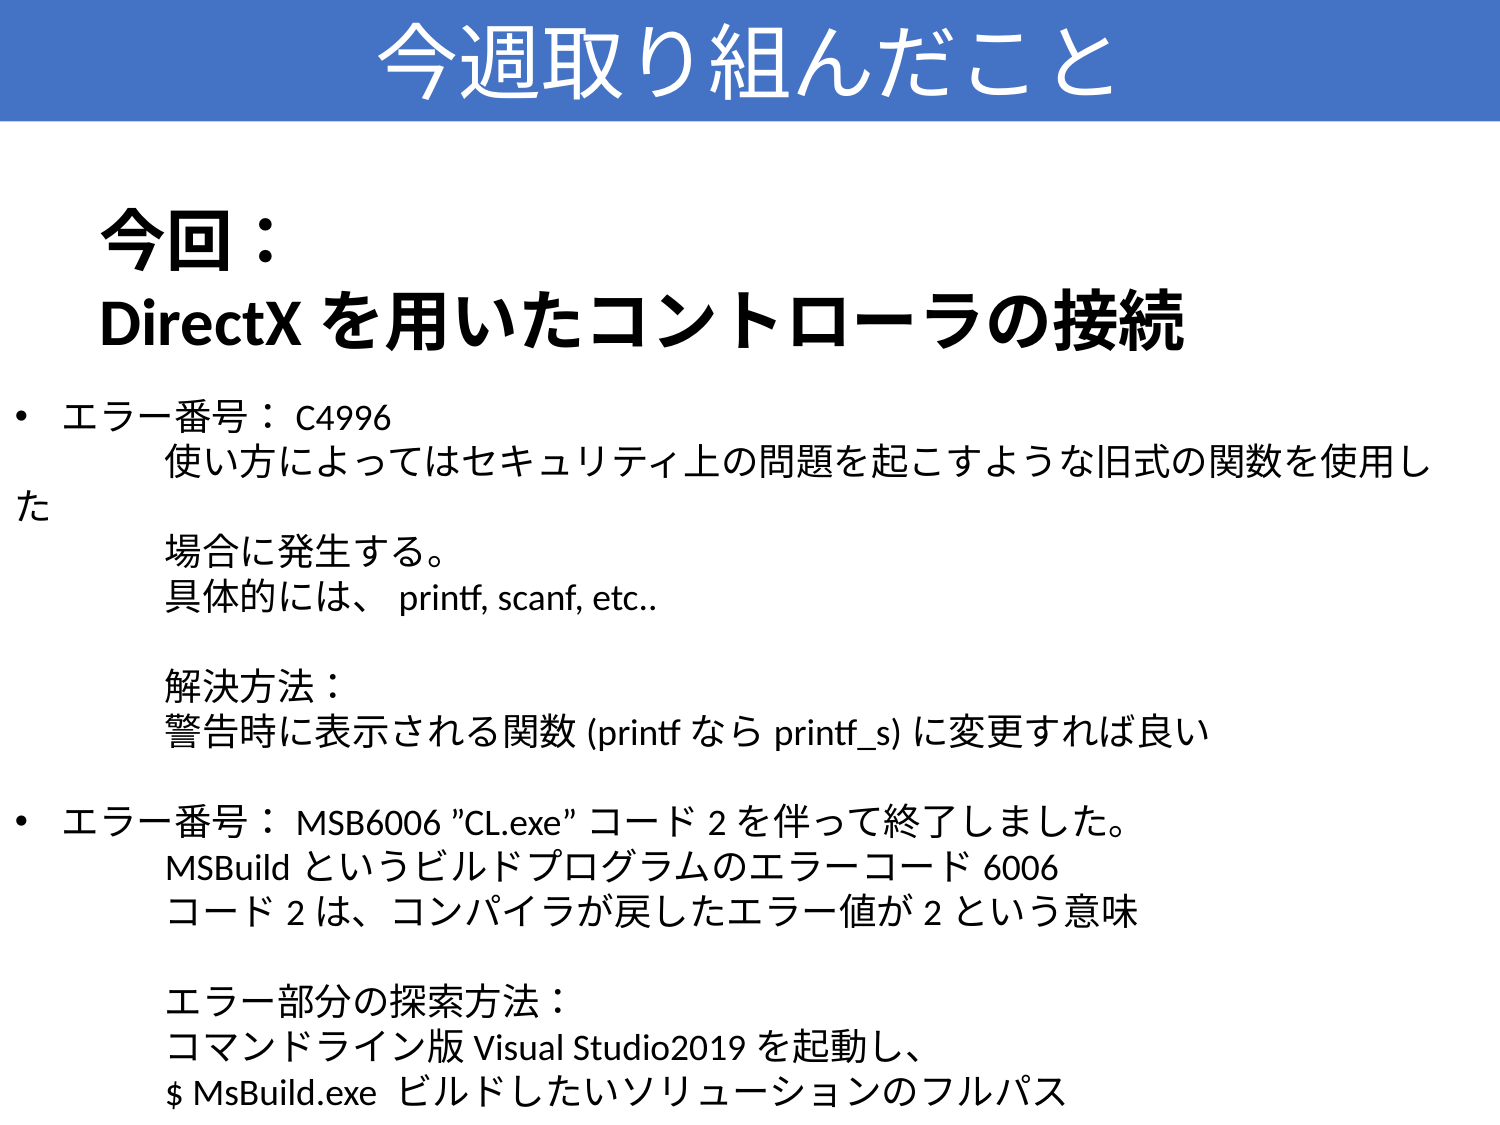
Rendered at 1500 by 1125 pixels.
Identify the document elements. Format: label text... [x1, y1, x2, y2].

text_box エラー番号：C4996 使い方によってはセキュリティ上の問題を起こすような旧式の関数を使用した 場合に発生する。 具体的には、printf, scanf, etc.. 解決方法： 警告時に表示される関数(printfならprintf_s)に変更すれば良い エラー番号：MSB6006 ”CL.exe”コード2を伴って終了しました。 MSBuildというビルドプログラムのエラーコード6006 コード2は、コンパイラが戻したエラー値が2という意味 エラー部分の探索方法： コマンドライン版Visual Studio2019を起動し、 $ MsBuild.exe ビルドしたいソリューションのフルパス [0, 385, 1453, 1121]
text_box 今回： DirectXを用いたコントローラの接続 [84, 191, 1201, 366]
text_box 今週取り組んだこと [0, 0, 1500, 122]
